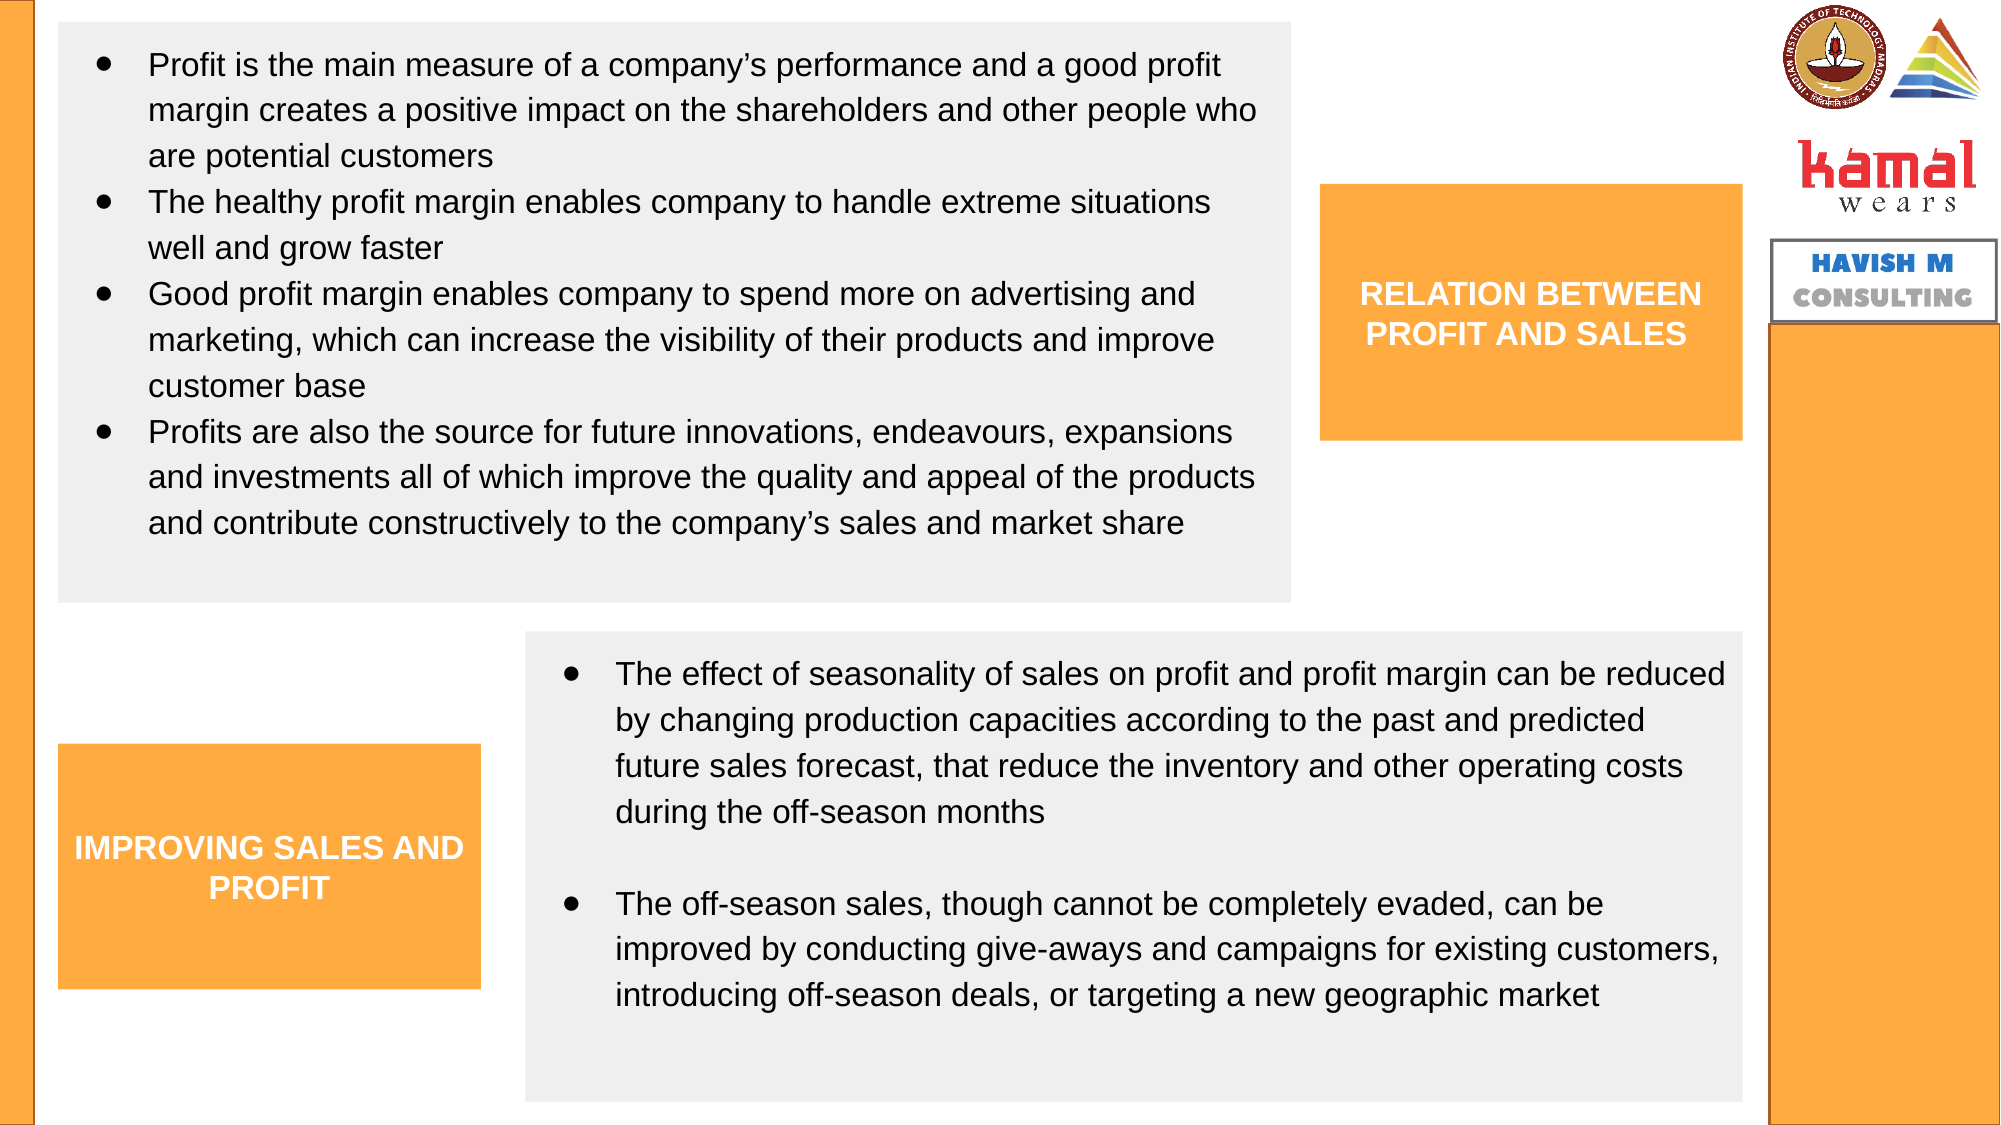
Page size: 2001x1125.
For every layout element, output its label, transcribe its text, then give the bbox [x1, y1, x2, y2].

text_box Profit is the main measure of a company’s performance and a good profit margin creates a positive impact on the shareholders and other people who are potential customers The healthy profit margin enables company to handle extreme situations well and grow faster Good profit margin enables company to spend more on advertising and marketing, which can increase the visibility of their products and improve customer base Profits are also the source for future innovations, endeavours, expansions and investments all of which improve the quality and appeal of the products and contribute constructively to the company’s sales and market share [58, 21, 1291, 603]
text_box RELATION BETWEEN PROFIT AND SALES [1319, 183, 1743, 441]
text_box The effect of seasonality of sales on profit and profit margin can be reduced by changing production capacities according to the past and predicted future sales forecast, that reduce the inventory and other operating costs during the off-season months The off-season sales, though cannot be completely evaded, can be improved by conducting give-aways and campaigns for existing customers, introducing off-season deals, or targeting a new geographic market [525, 631, 1743, 1102]
text_box [0, 0, 34, 1125]
text_box [1769, 331, 2000, 1125]
text_box IMPROVING SALES AND PROFIT [58, 743, 481, 990]
picture [1783, 5, 1983, 109]
picture [1767, 236, 2000, 325]
picture [1798, 140, 1976, 212]
